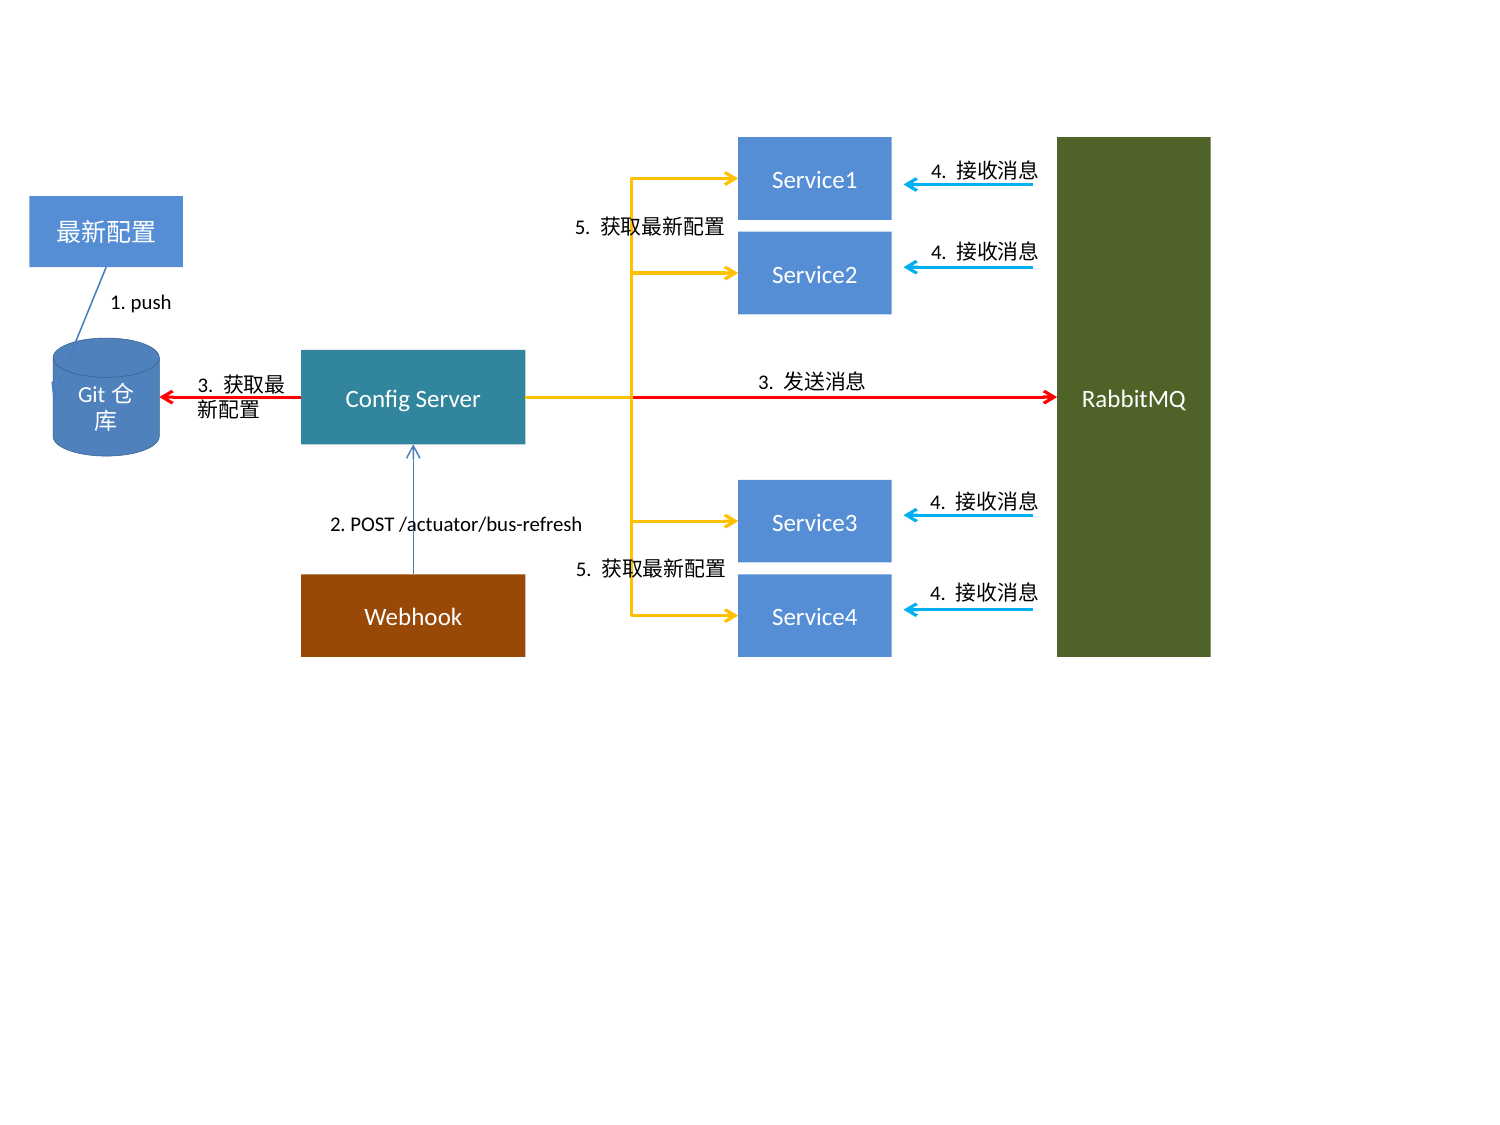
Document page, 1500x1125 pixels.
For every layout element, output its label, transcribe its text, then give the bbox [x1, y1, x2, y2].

text_box 1. push [95, 281, 101, 322]
text_box RabbitMQ [1055, 135, 1213, 659]
text_box Git仓库 [50, 335, 162, 459]
text_box Service1 [736, 135, 894, 222]
text_box Service2 [744, 230, 894, 316]
text_box 2. POST /actuator/bus-refresh [315, 503, 408, 544]
text_box Webhook [299, 572, 528, 659]
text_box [525, 178, 739, 272]
text_box 4. 接收消息 [915, 572, 1054, 613]
text_box 4. 接收消息 [916, 150, 1055, 190]
text_box 3. 发送消息 [745, 361, 882, 396]
text_box 最新配置 [27, 194, 185, 269]
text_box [525, 396, 739, 616]
text_box 2. POST /actuator/bus-refresh [418, 503, 520, 544]
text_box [525, 272, 739, 395]
text_box 3. 获取最新配置 [182, 364, 302, 396]
text_box Config Server [299, 348, 519, 446]
text_box Service3 [744, 478, 894, 564]
text_box 1. push [110, 281, 187, 322]
text_box 4. 接收消息 [915, 480, 1054, 521]
text_box Service4 [736, 572, 894, 659]
text_box 3. 获取最新配置 [182, 403, 302, 430]
text_box 4. 接收消息 [916, 231, 1055, 272]
